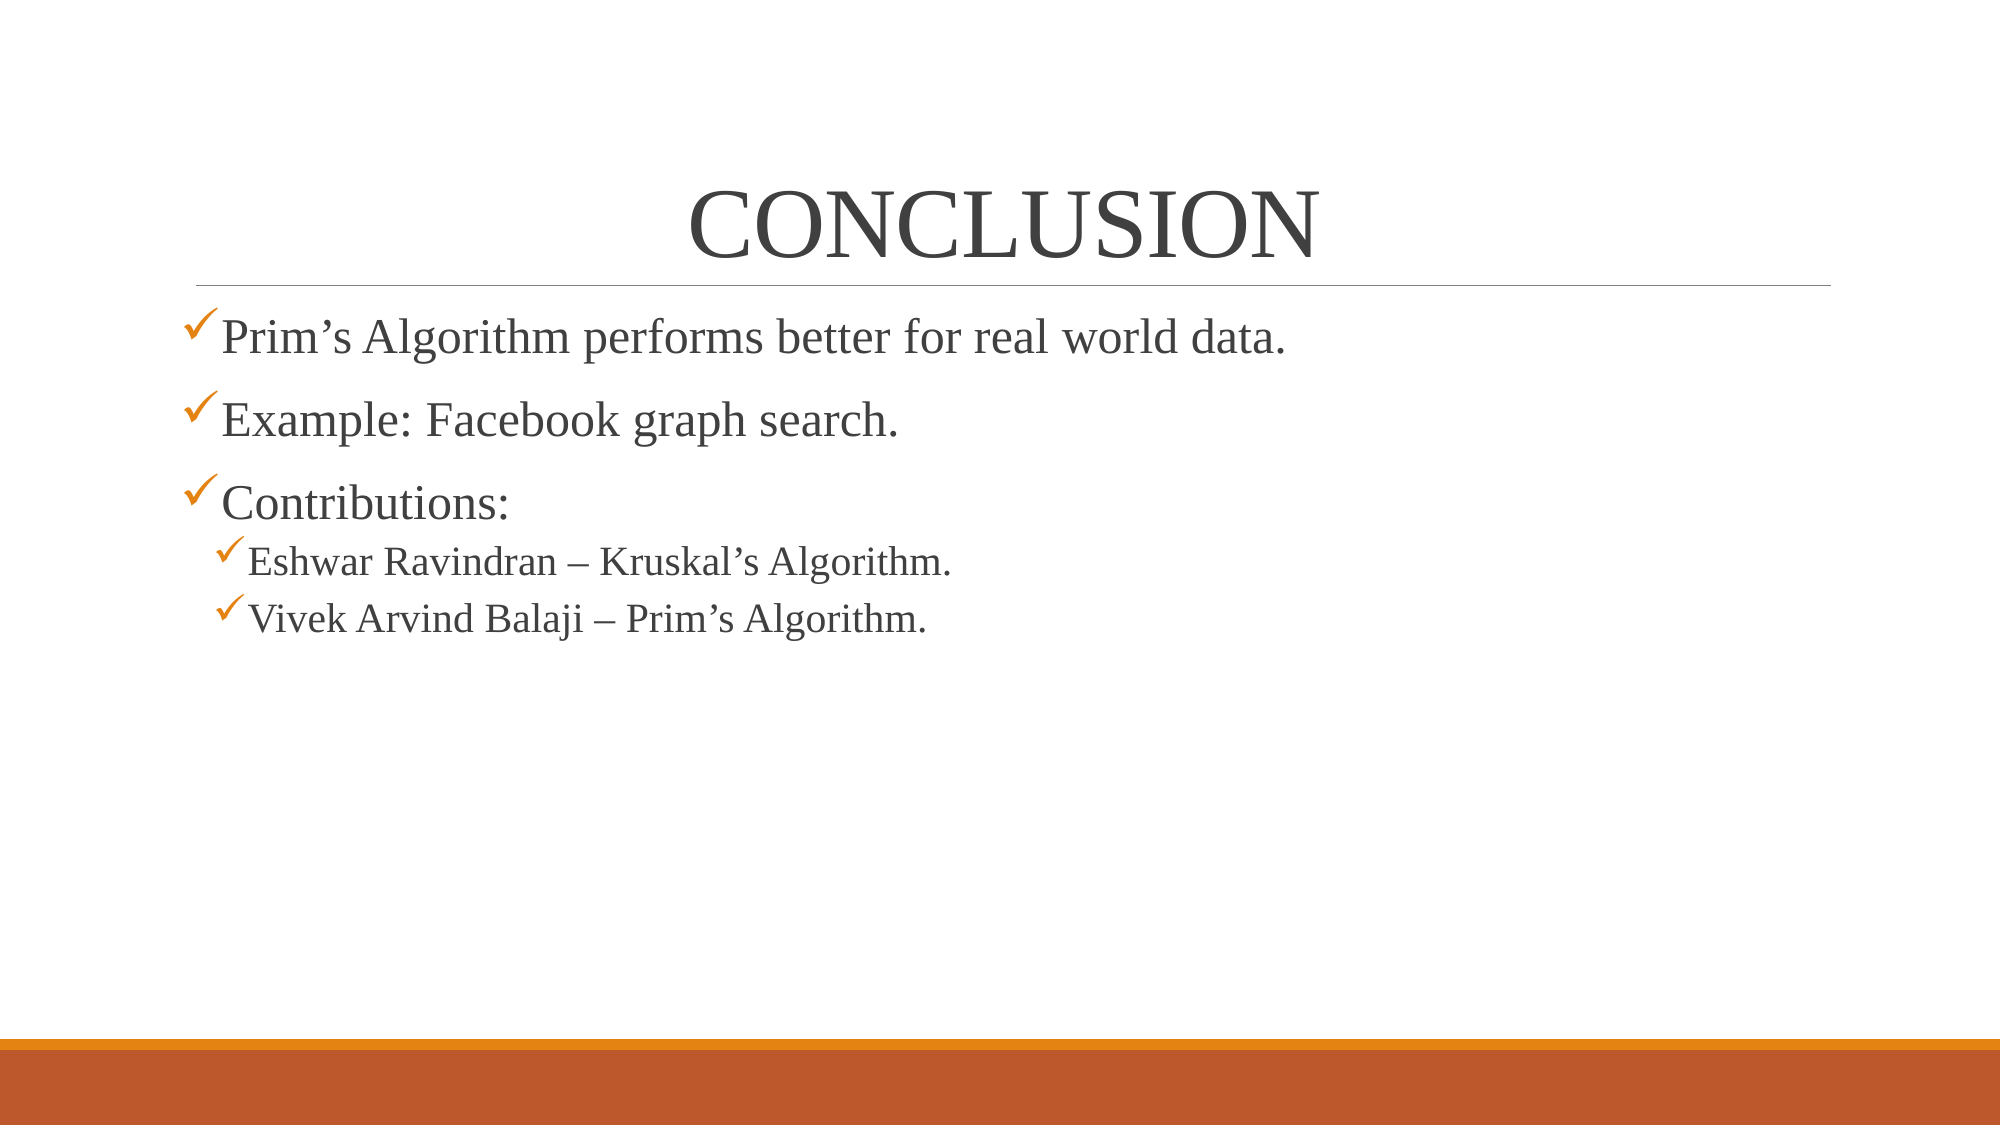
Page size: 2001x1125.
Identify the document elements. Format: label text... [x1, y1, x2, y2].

list Prim’s Algorithm performs better for real world data. Example: Facebook graph search. Contributions: Eshwar Ravindran – Kruskal’s Algorithm. Vivek Arvind Balaji – Prim’s Algorithm. [180, 302, 1830, 963]
title CONCLUSION [180, 47, 1830, 285]
